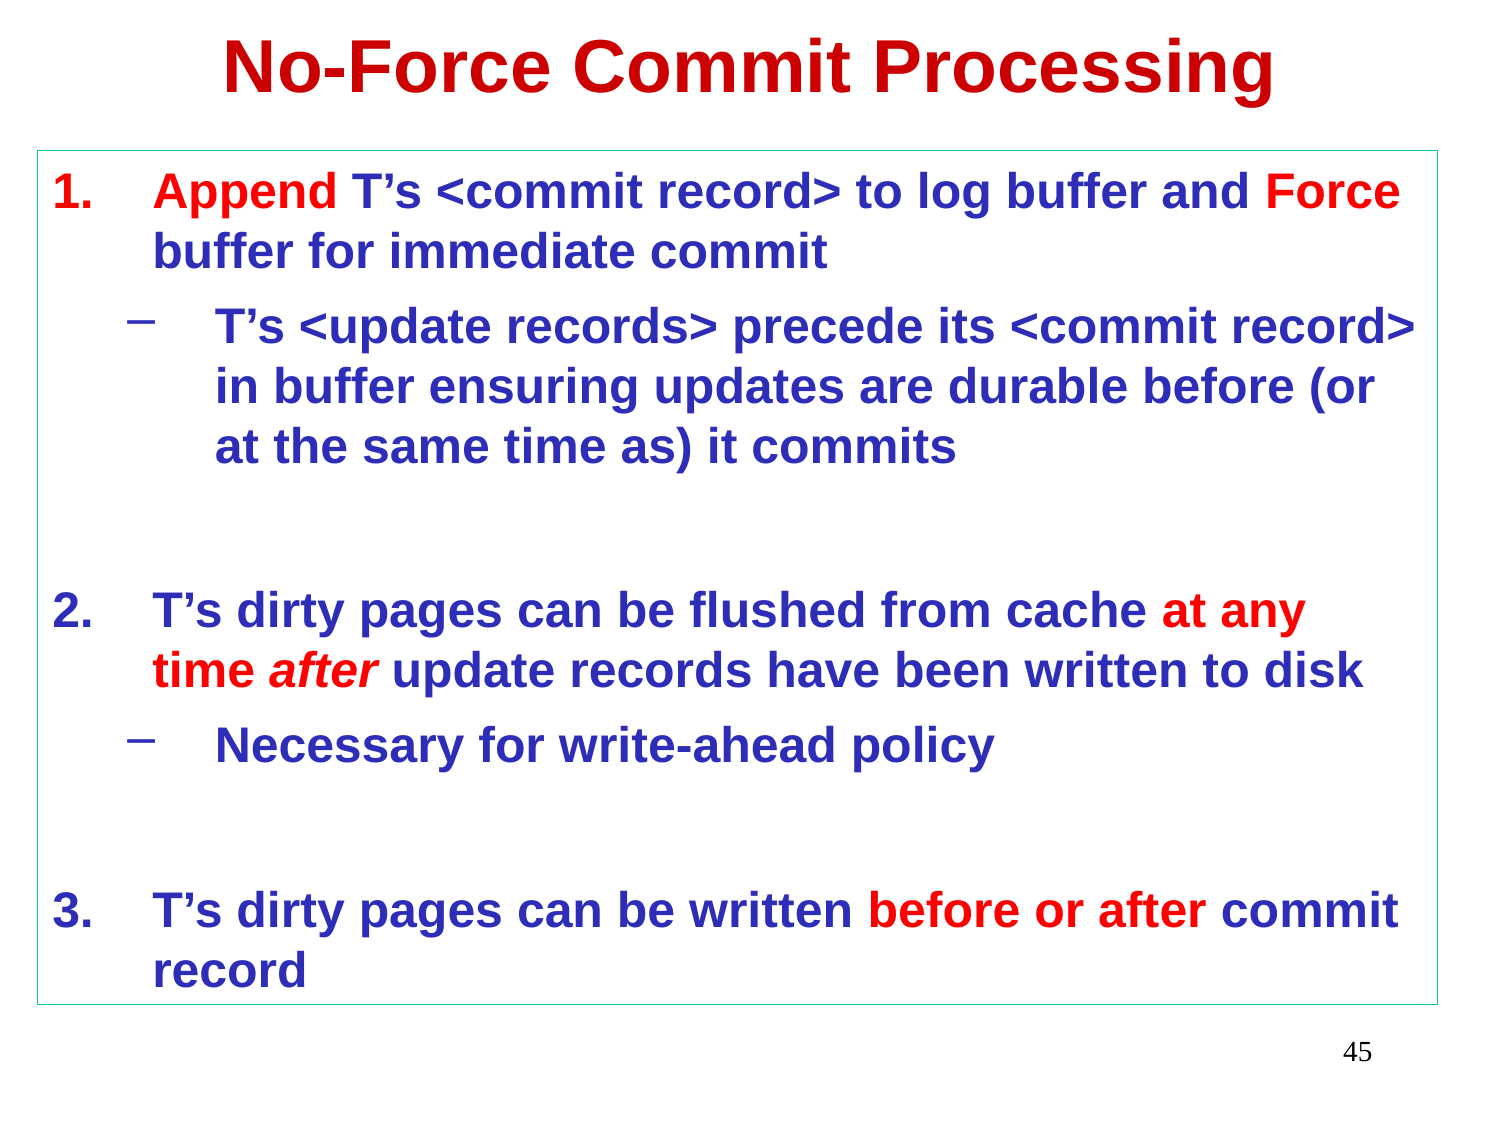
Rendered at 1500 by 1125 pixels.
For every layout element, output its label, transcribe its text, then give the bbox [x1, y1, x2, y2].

title No-Force Commit Processing [112, 12, 1388, 114]
list Append T’s <commit record> to log buffer and Force buffer for immediate commit T’s <update records> precede its <commit record> in buffer ensuring updates are durable before (or at the same time as) it commits T’s dirty pages can be flushed from cache at any time after update records have been written to disk Necessary for write-ahead policy T’s dirty pages can be written before or after commit record [37, 150, 1438, 1005]
text_box [1074, 1024, 1388, 1100]
